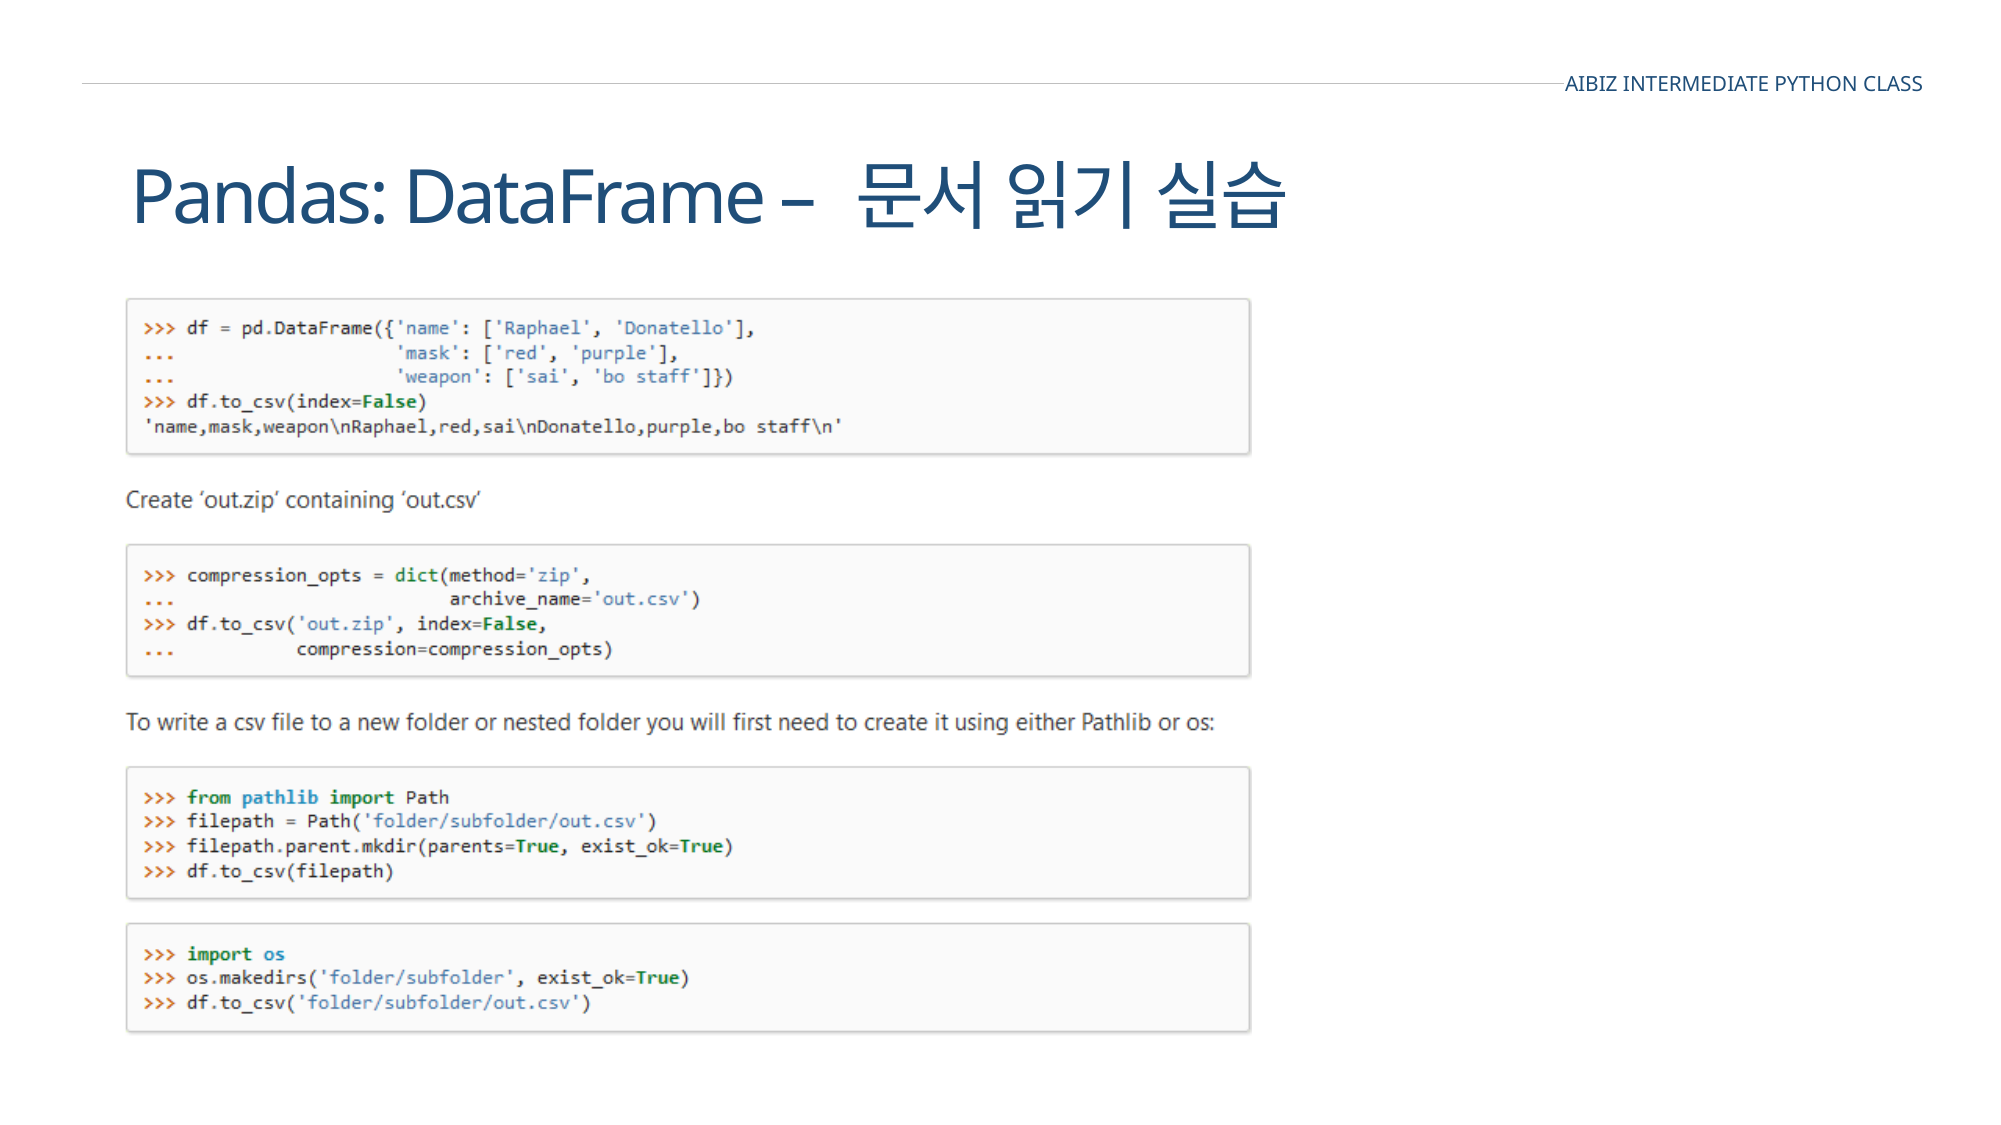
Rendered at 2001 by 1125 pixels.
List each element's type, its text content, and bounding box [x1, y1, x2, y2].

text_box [81, 63, 1939, 104]
text_box Pandas: DataFrame – 문서 읽기 실습 [115, 141, 1305, 247]
picture [123, 289, 1252, 1042]
